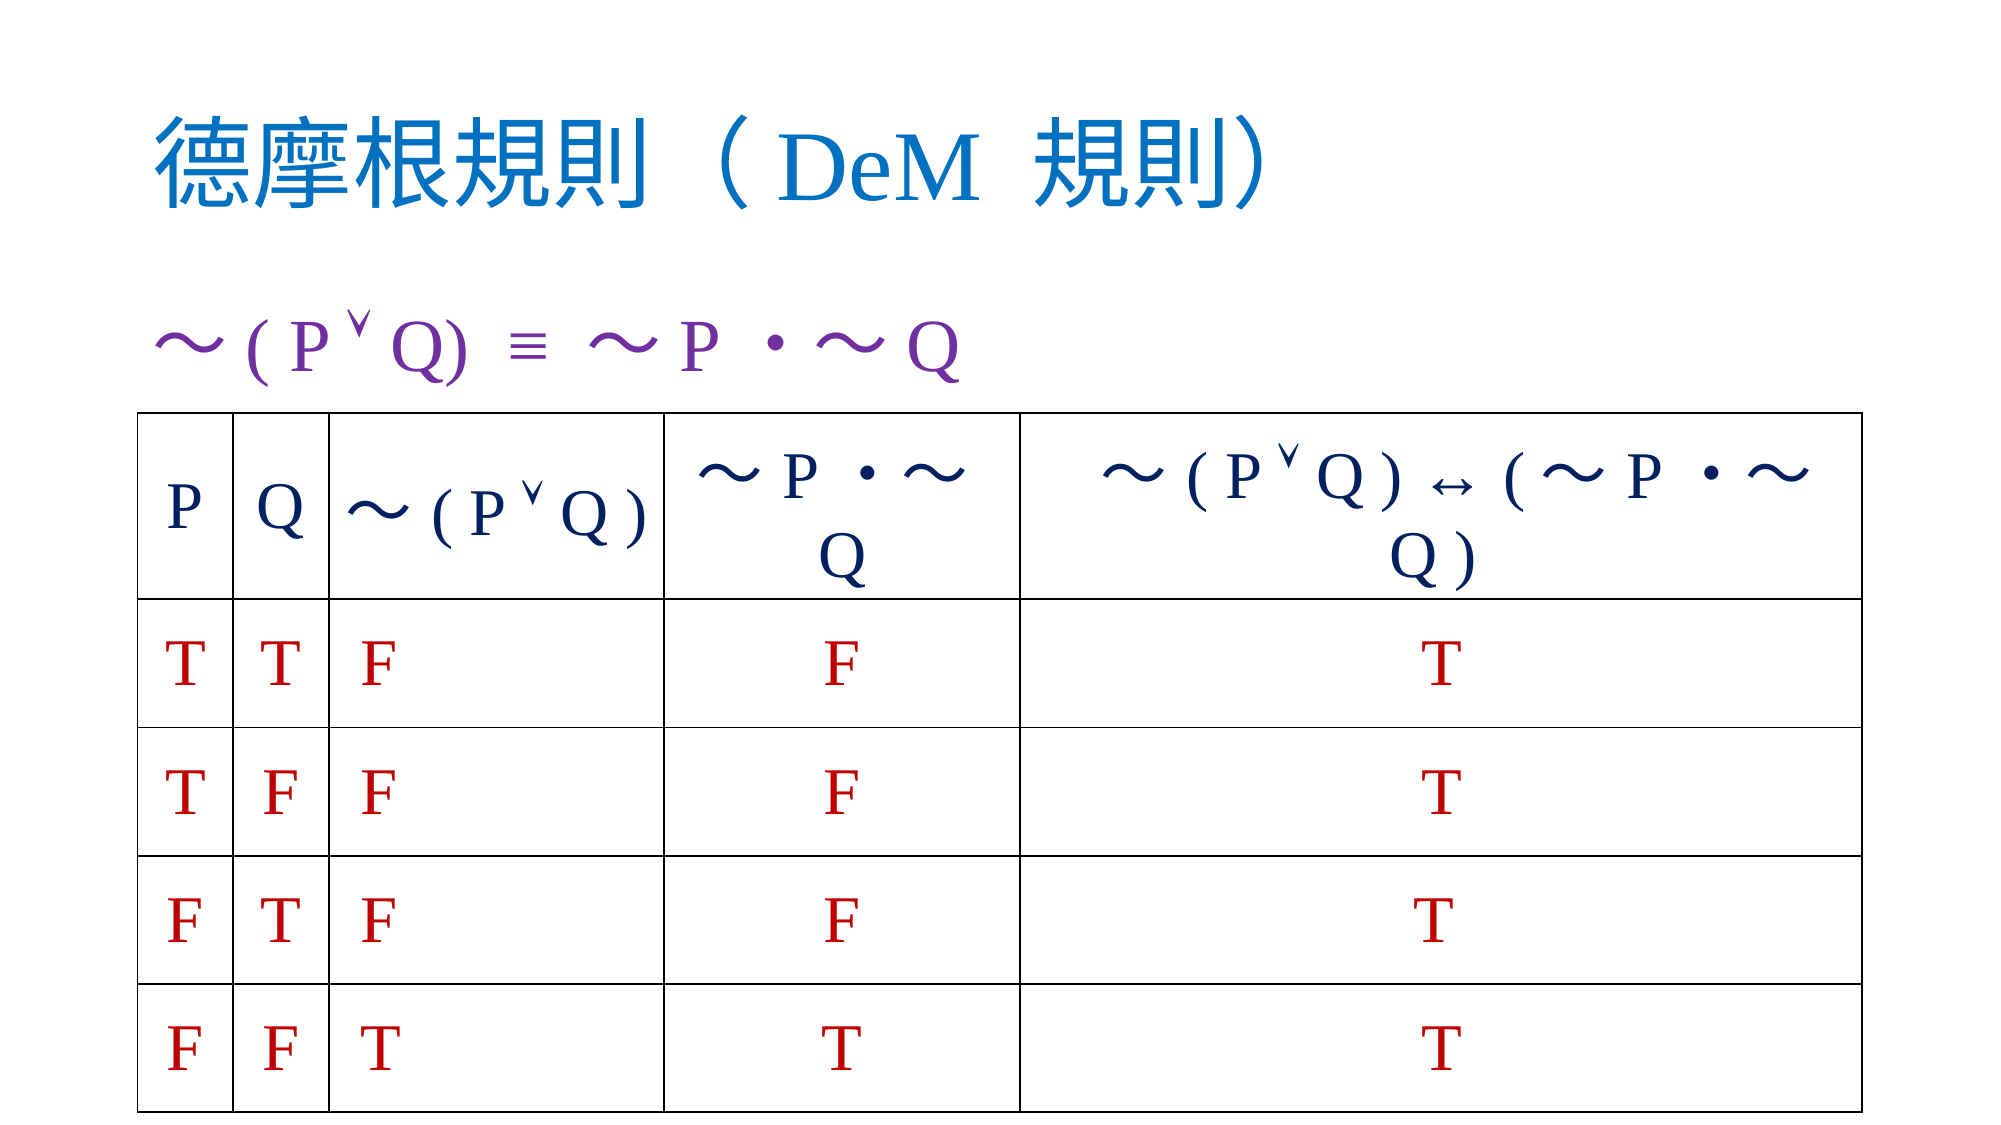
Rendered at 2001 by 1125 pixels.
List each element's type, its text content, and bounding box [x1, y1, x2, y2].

table_cell F [234, 985, 328, 1111]
table_cell F [138, 857, 232, 983]
table_cell F [330, 857, 663, 983]
table_cell T [330, 985, 663, 1111]
table_cell F [330, 600, 663, 727]
table_cell F [665, 600, 1019, 727]
table_cell F [138, 985, 232, 1111]
table_cell F [665, 728, 1019, 855]
table_cell F [330, 728, 663, 855]
table_cell T [1021, 728, 1861, 855]
title 德摩根規則（DeM 規則） [137, 59, 1863, 278]
list ～( P  Q) ≡ ～P・～Q [137, 299, 1863, 412]
table_cell F [665, 857, 1019, 983]
table_cell T [1021, 985, 1861, 1111]
table_cell T [665, 985, 1019, 1111]
table_cell T [138, 728, 232, 855]
table_header ～P・～Q [665, 414, 1019, 598]
table_cell T [1021, 857, 1861, 983]
table_cell T [234, 857, 328, 983]
table_cell F [234, 728, 328, 855]
table_header Q [234, 414, 328, 598]
table_header ～( P  Q ) ↔︎ (～P・～Q ) [1021, 414, 1861, 598]
table_header P [138, 414, 232, 598]
table_cell T [234, 600, 328, 727]
table_header ～( P  Q ) [330, 414, 663, 598]
table_cell T [1021, 600, 1861, 727]
table_cell T [138, 600, 232, 727]
